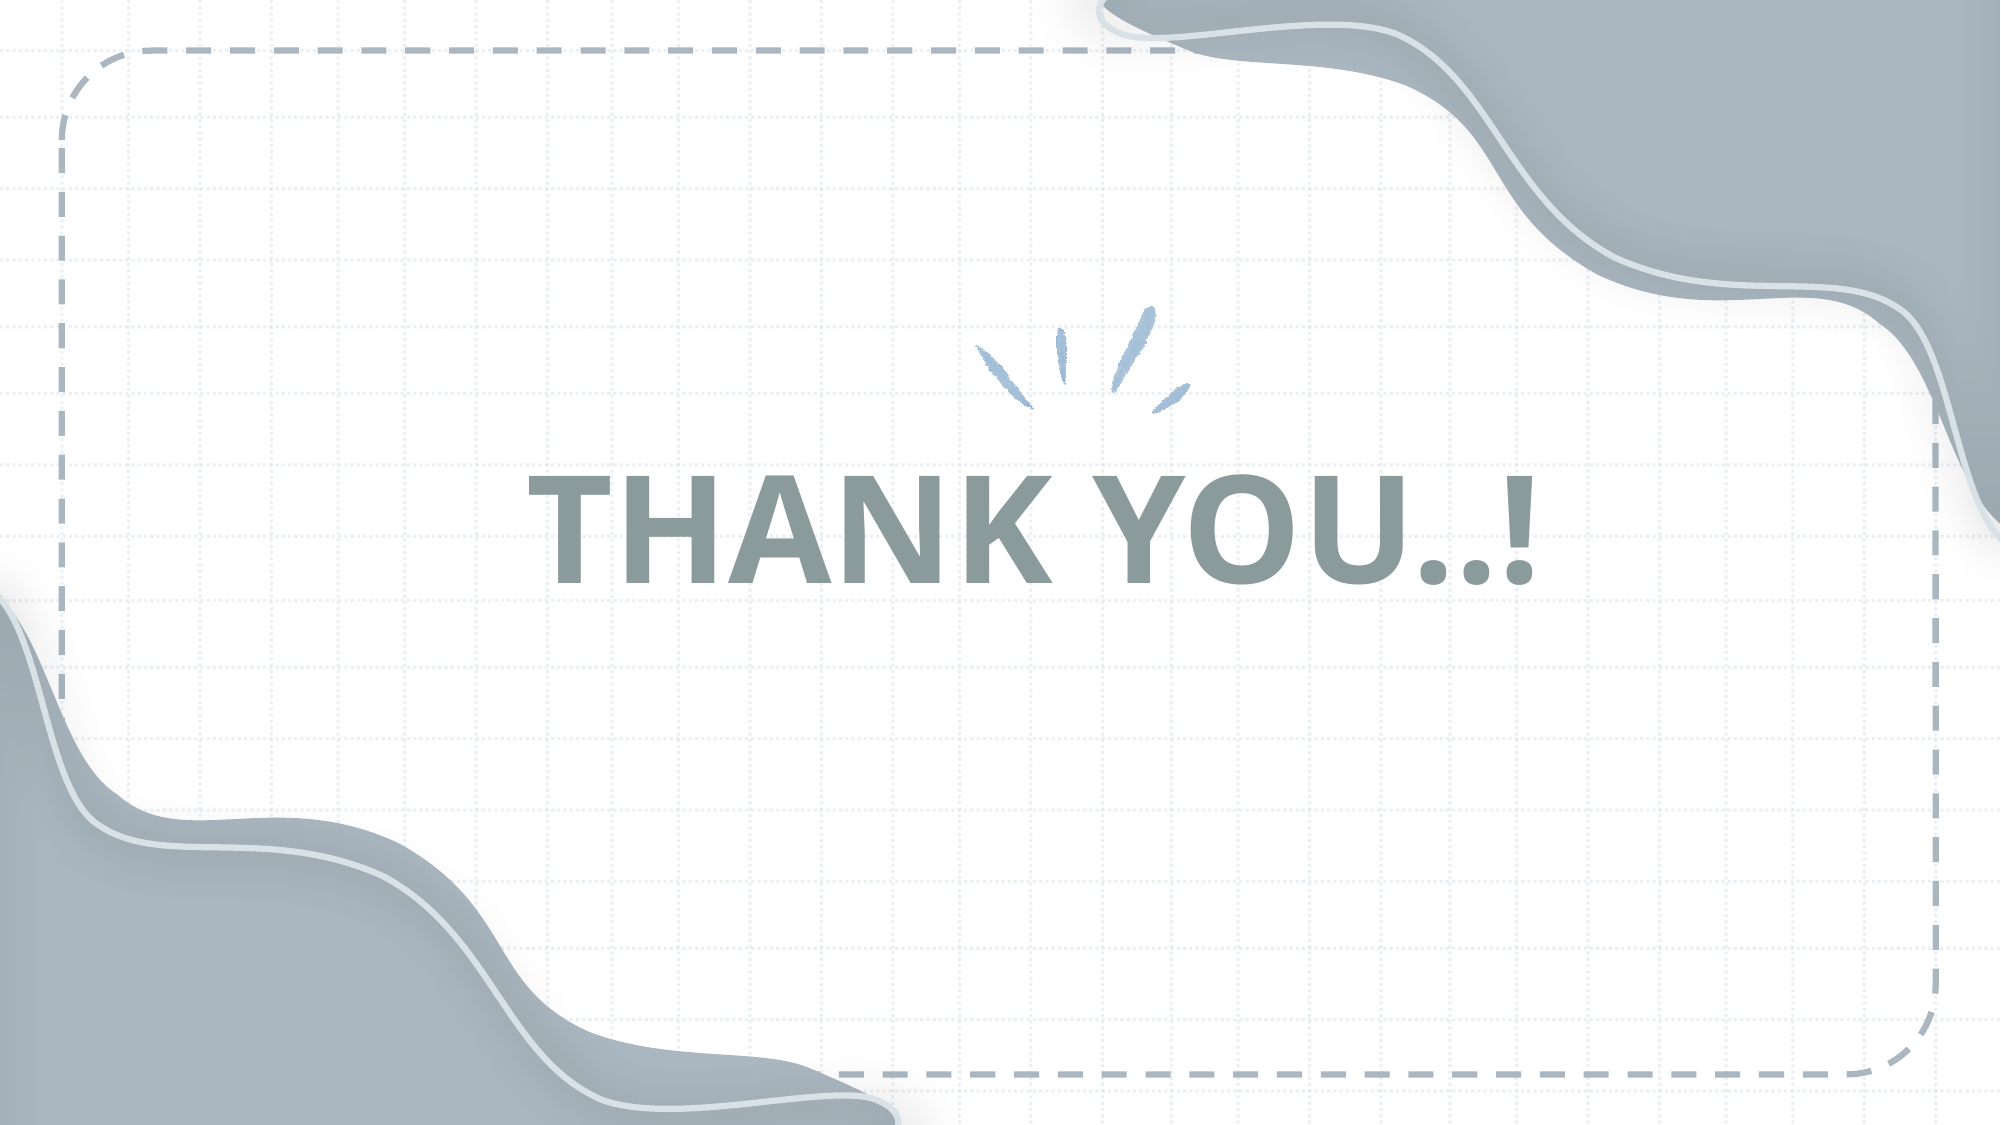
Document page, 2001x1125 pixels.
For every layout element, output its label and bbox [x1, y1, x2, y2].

text_box [0, 0, 2000, 1125]
picture [926, 191, 1257, 521]
